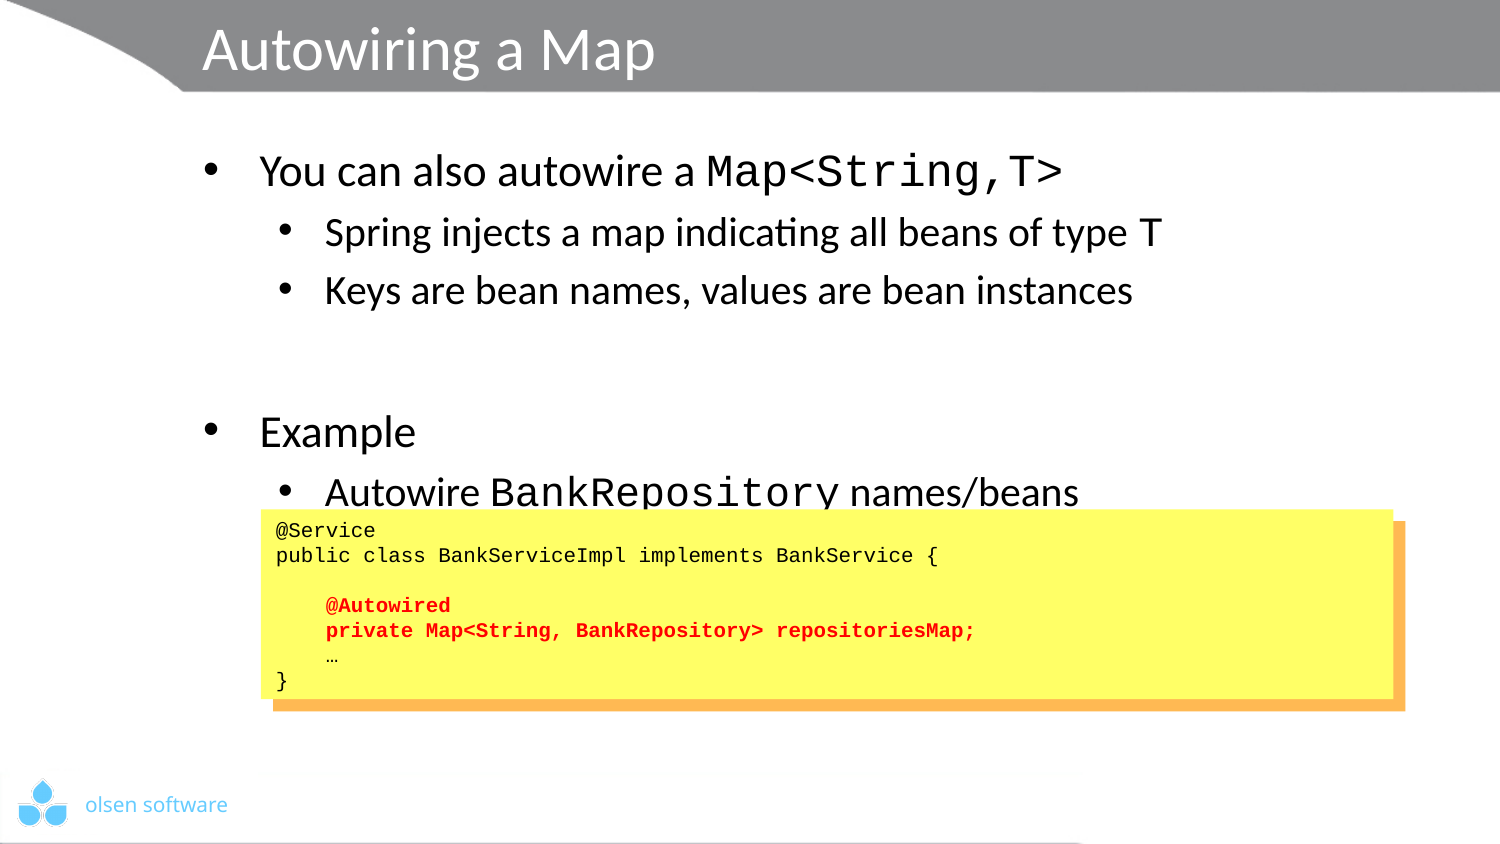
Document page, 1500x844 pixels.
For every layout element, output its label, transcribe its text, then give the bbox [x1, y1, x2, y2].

title Autowiring a Map [187, 0, 1426, 93]
list You can also autowire a Map<String,T> Spring injects a map indicating all beans of type T Keys are bean names, values are bean instances Example Autowire BankRepository names/beans [188, 133, 1425, 716]
text_box @Service public class BankServiceImpl implements BankService { @Autowired private Map<String, BankRepository> repositoriesMap; … } [260, 509, 1394, 700]
picture [0, 0, 1500, 844]
